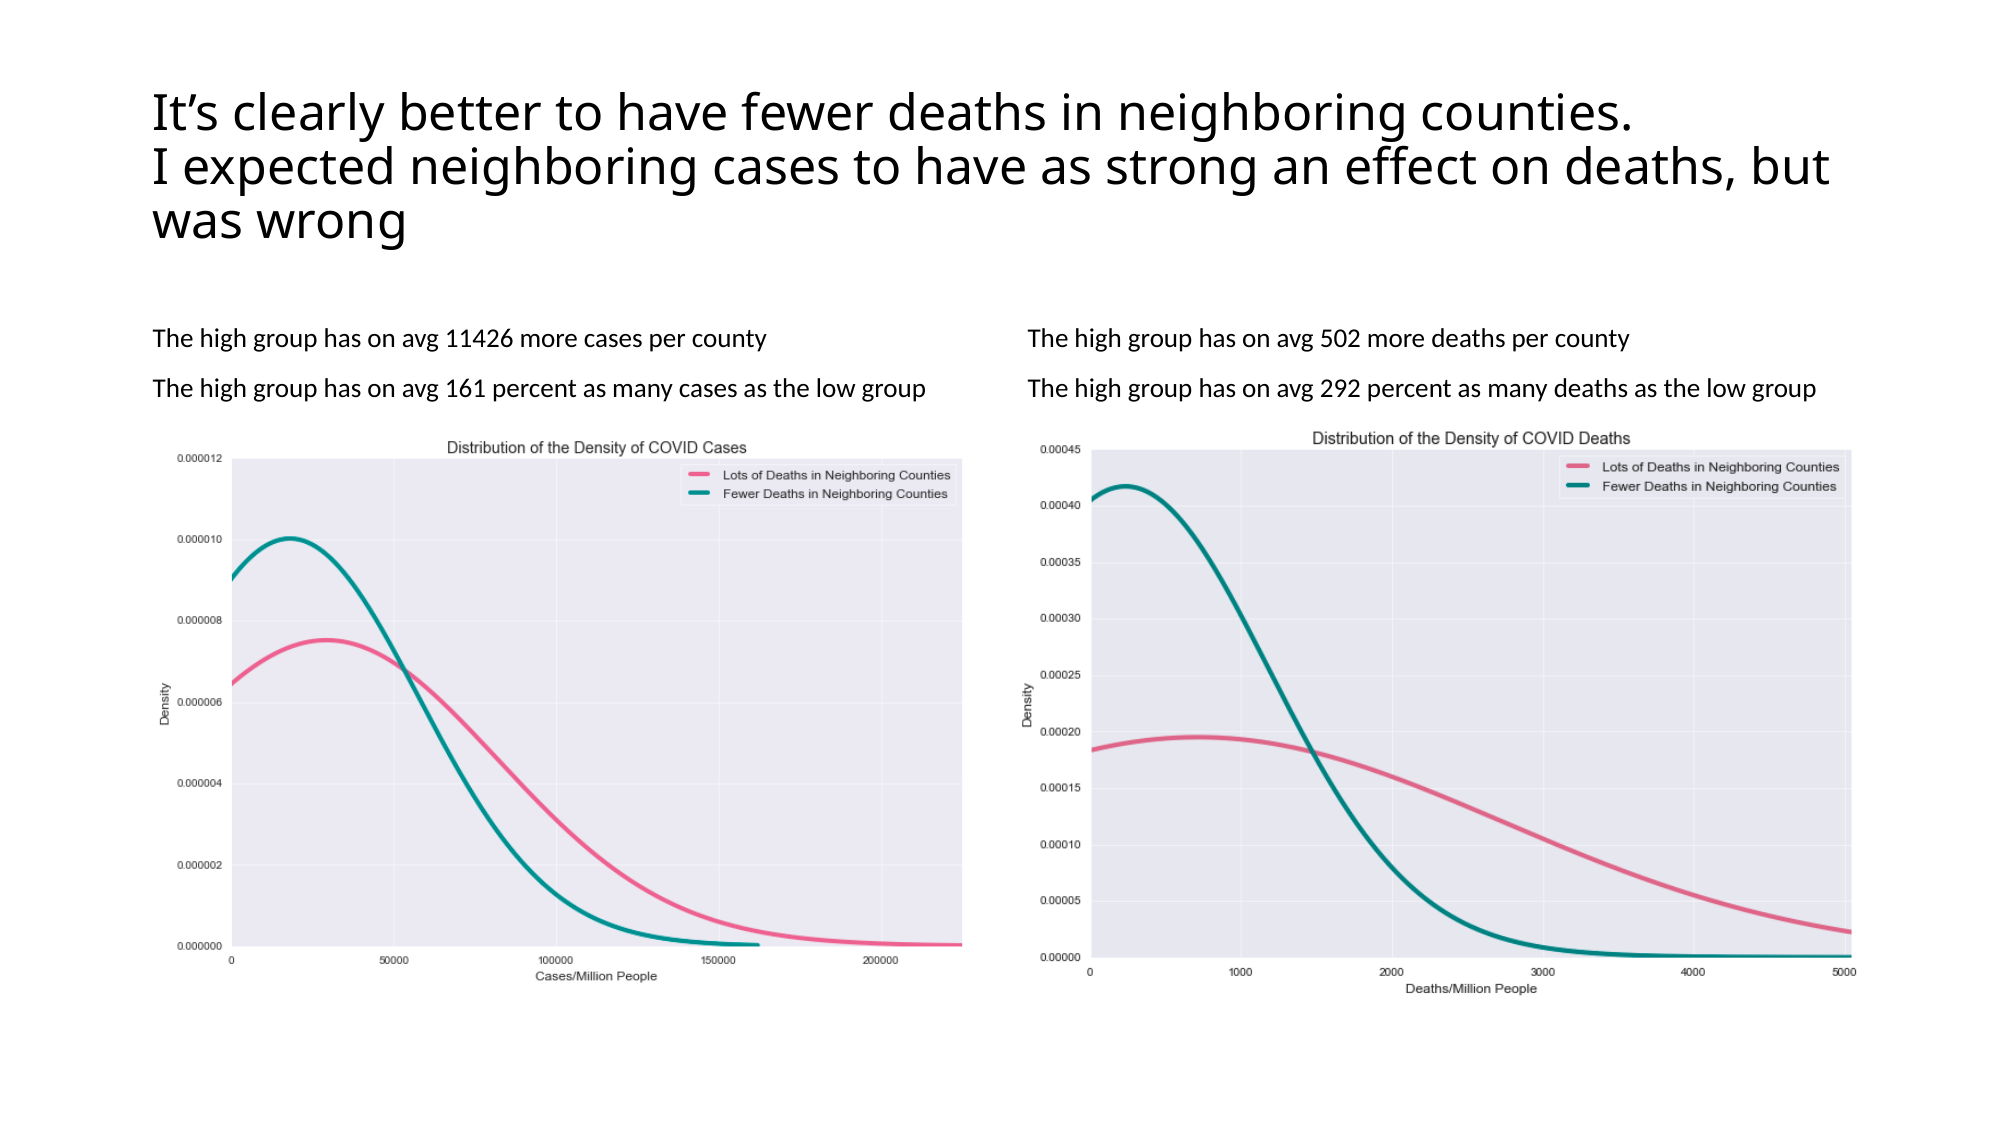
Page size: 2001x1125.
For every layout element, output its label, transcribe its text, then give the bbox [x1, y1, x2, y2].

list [1012, 418, 1863, 1009]
list The high group has on avg 11426 more cases per county The high group has on avg 161 percent as many cases as the low group [137, 275, 984, 411]
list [137, 427, 984, 999]
list The high group has on avg 502 more deaths per county The high group has on avg 292 percent as many deaths as the low group [1012, 275, 1863, 411]
title It’s clearly better to have fewer deaths in neighboring counties. I expected neighboring cases to have as strong an effect on deaths, but was wrong [137, 59, 1863, 278]
